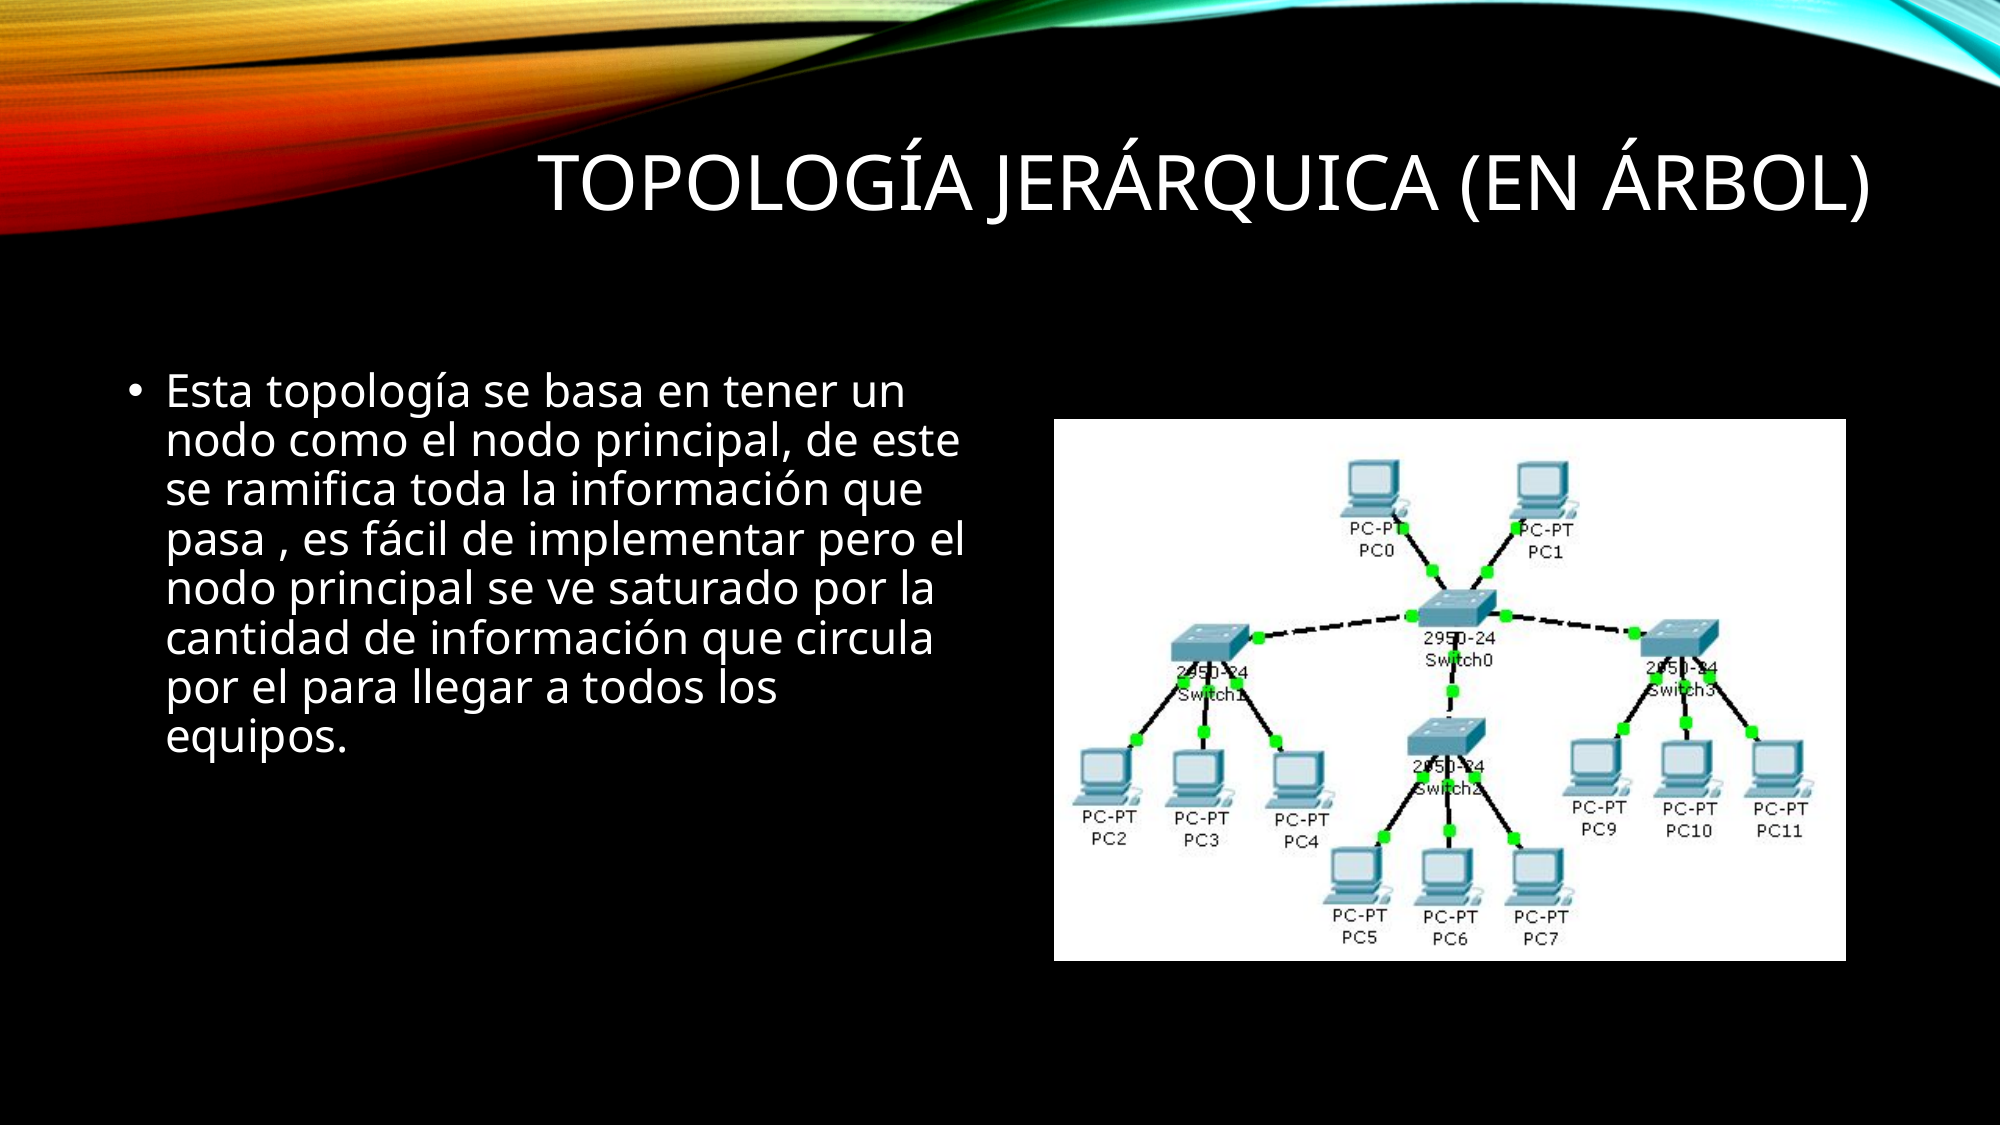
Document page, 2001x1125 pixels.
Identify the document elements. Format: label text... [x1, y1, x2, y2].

title Topología jerárquica (en árbol) [474, 125, 1888, 338]
picture [0, 0, 2000, 237]
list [1054, 419, 1846, 961]
list Esta topología se basa en tener un nodo como el nodo principal, de este se ramifica toda la información que pasa , es fácil de implementar pero el nodo principal se ve saturado por la cantidad de información que circula por el para llegar a todos los equipos. [112, 360, 988, 1021]
